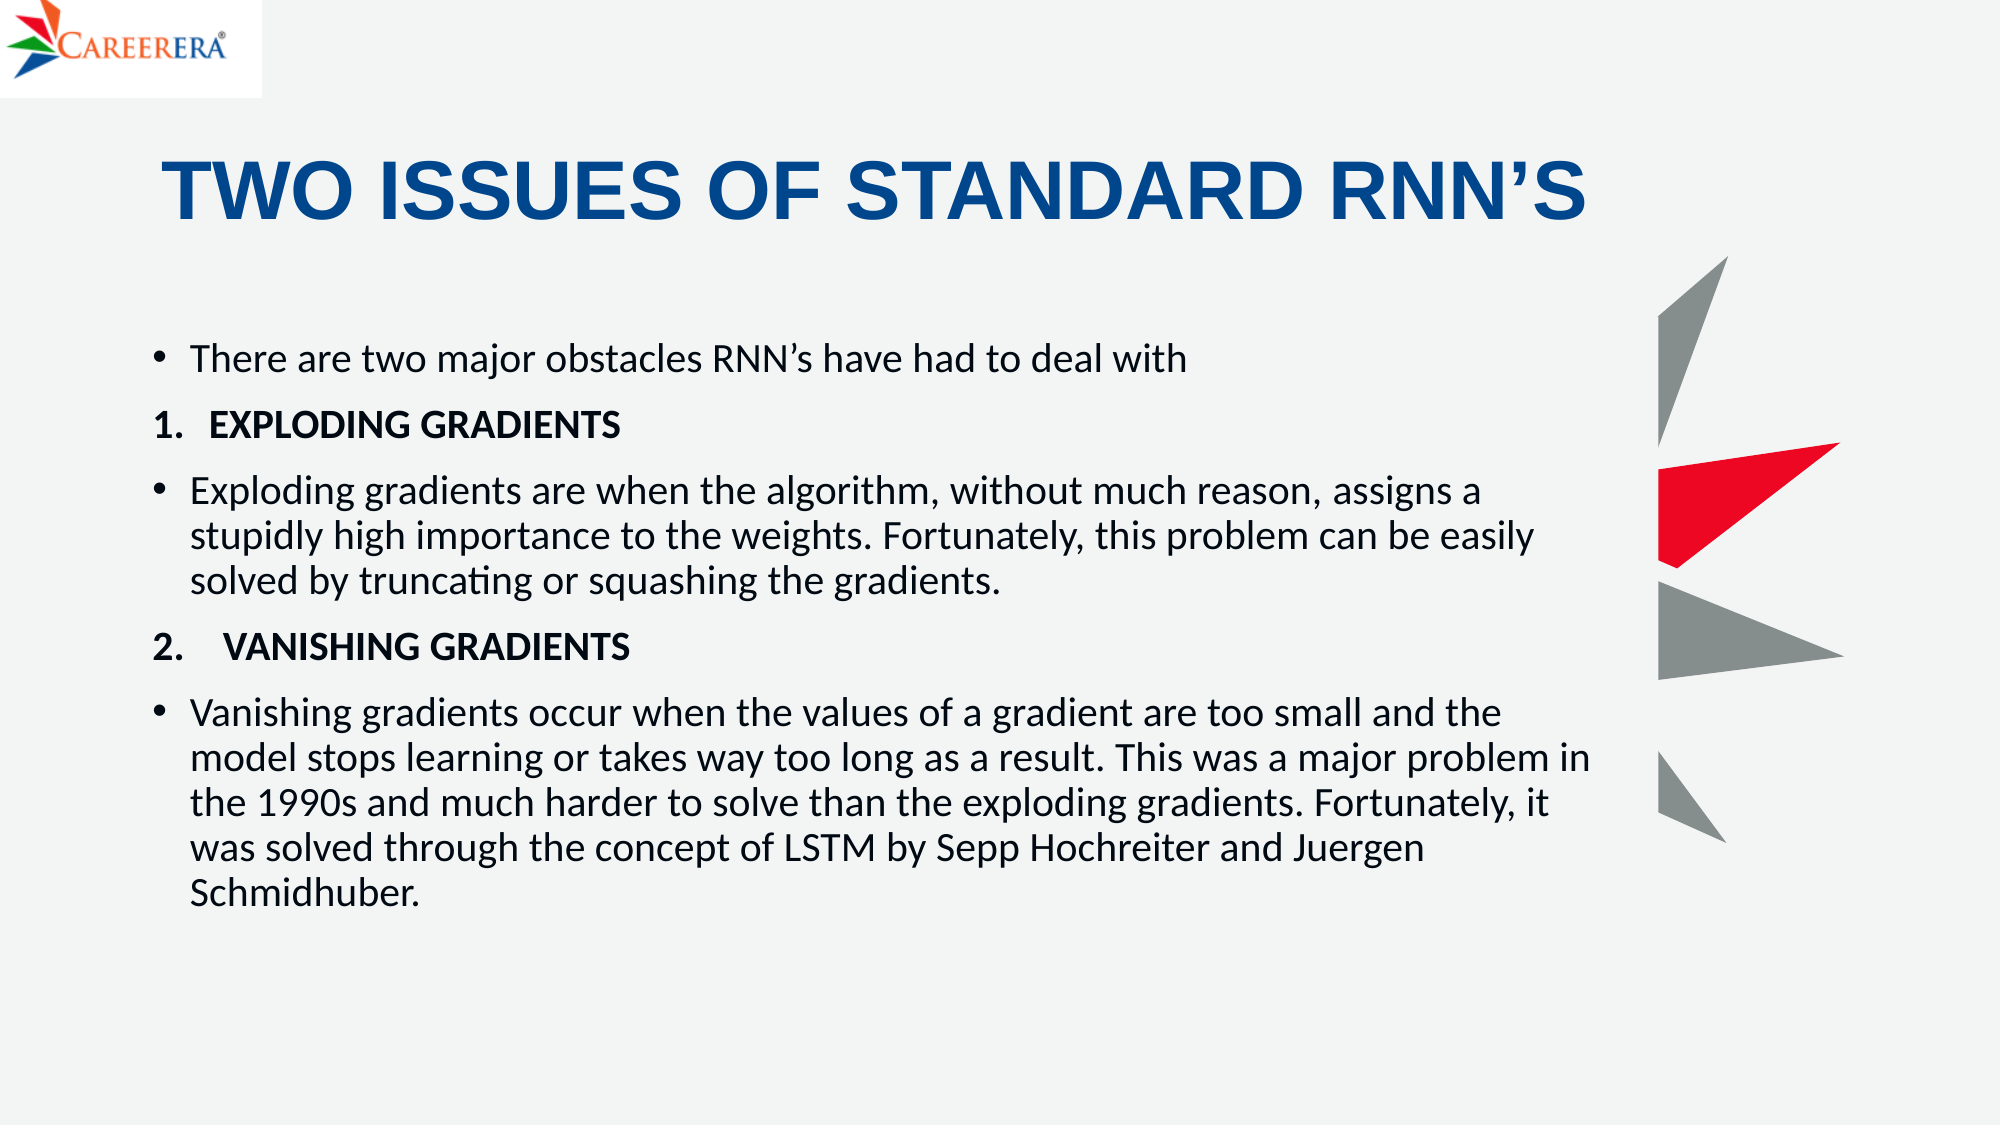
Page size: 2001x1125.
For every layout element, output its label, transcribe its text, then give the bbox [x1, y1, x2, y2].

title TWO ISSUES OF STANDARD RNN’S [133, 107, 1617, 278]
list There are two major obstacles RNN’s have had to deal with EXPLODING GRADIENTS Exploding gradients are when the algorithm, without much reason, assigns a stupidly high importance to the weights. Fortunately, this problem can be easily solved by truncating or squashing the gradients. 2. VANISHING GRADIENTS Vanishing gradients occur when the values of a gradient are too small and the model stops learning or takes way too long as a result. This was a major problem in the 1990s and much harder to solve than the exploding gradients. Fortunately, it was solved through the concept of LSTM by Sepp Hochreiter and Juergen Schmidhuber. [137, 316, 1622, 935]
picture [0, 0, 262, 98]
